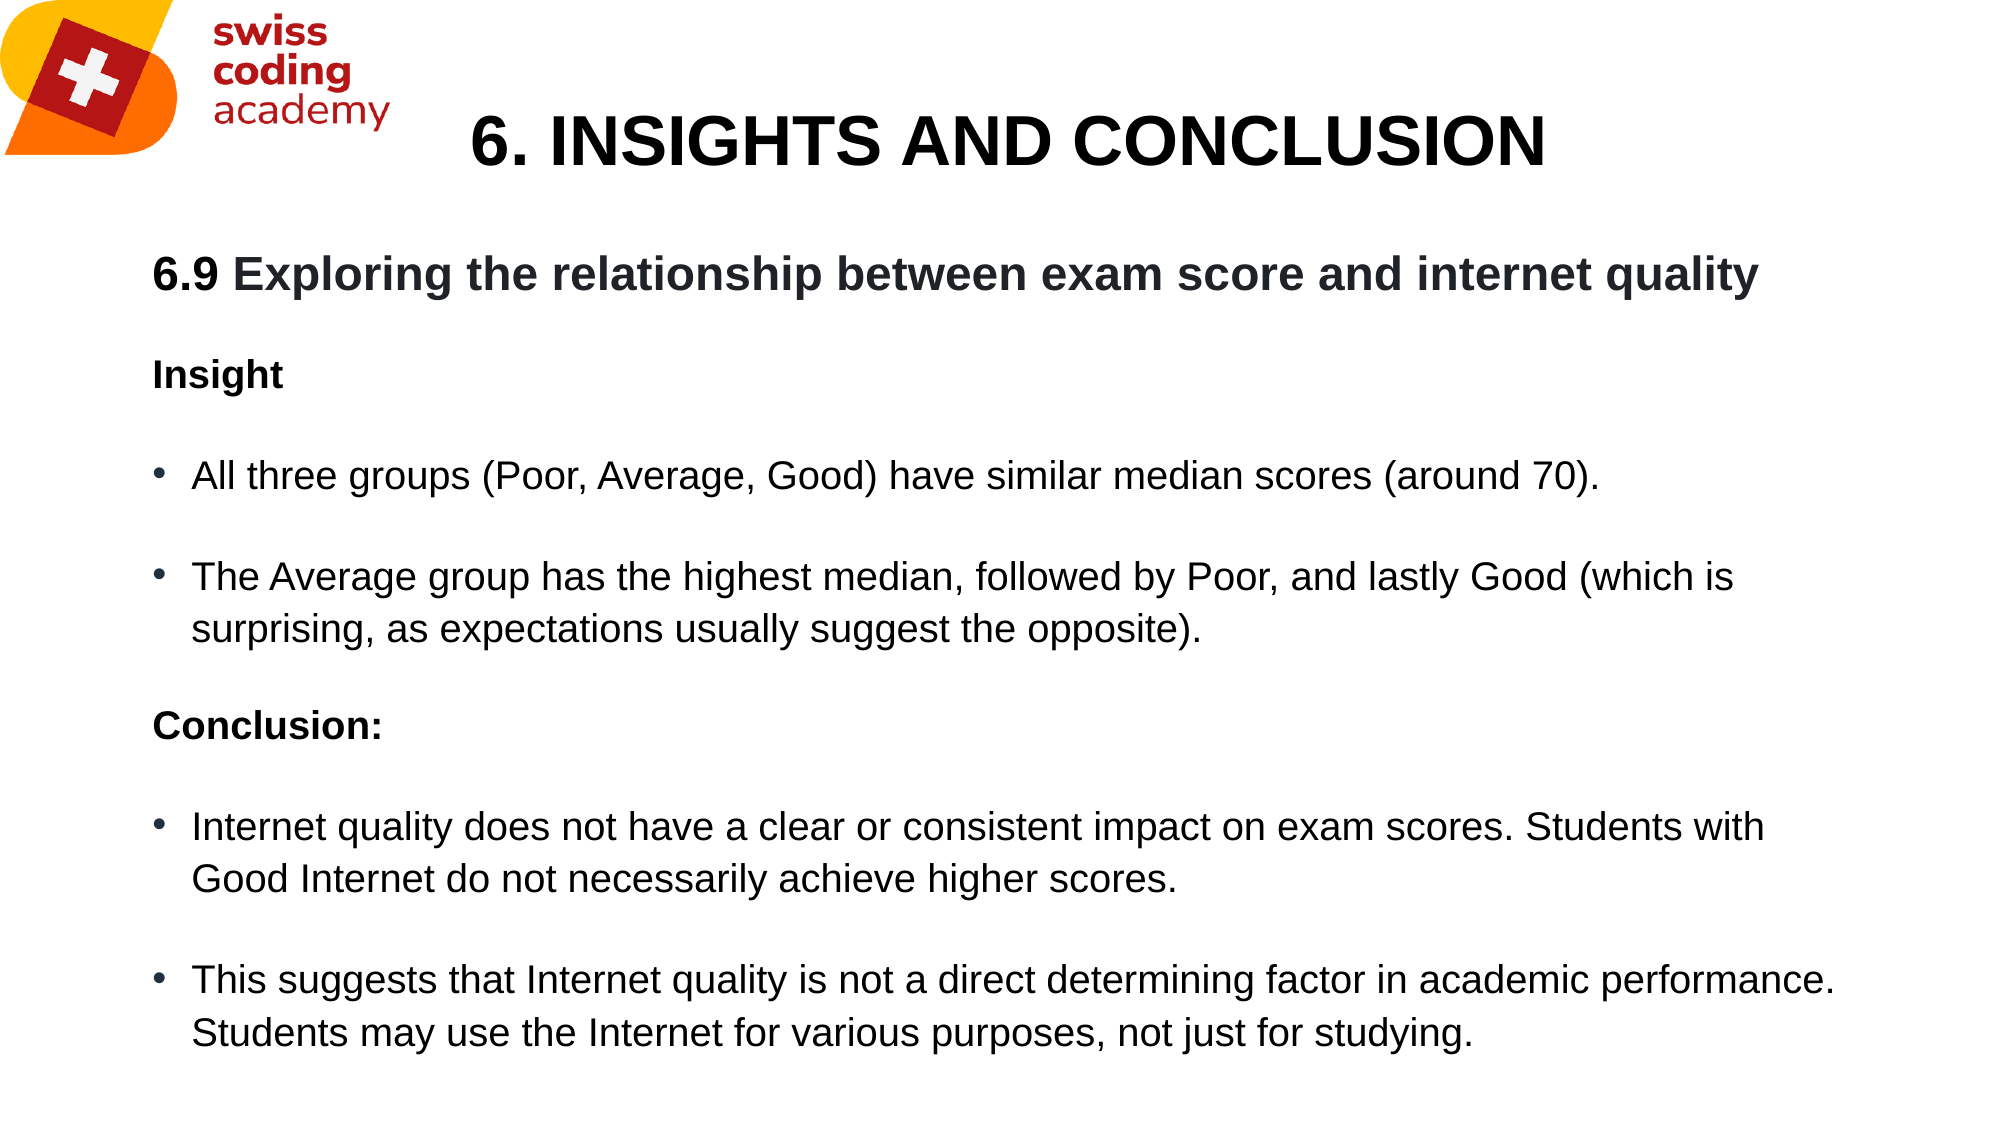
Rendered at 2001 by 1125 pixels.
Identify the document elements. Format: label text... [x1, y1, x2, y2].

title 6. INSIGHTS AND CONCLUSION [137, 59, 1863, 188]
text_box 6.9 Exploring the relationship between exam score and internet quality Insight All three groups (Poor, Average, Good) have similar median scores (around 70). The Average group has the highest median, followed by Poor, and lastly Good (which is surprising, as expectations usually suggest the opposite). Conclusion: Internet quality does not have a clear or consistent impact on exam scores. Students with Good Internet do not necessarily achieve higher scores. This suggests that Internet quality is not a direct determining factor in academic performance. Students may use the Internet for various purposes, not just for studying. [137, 228, 1863, 1066]
text_box [0, 0, 390, 155]
